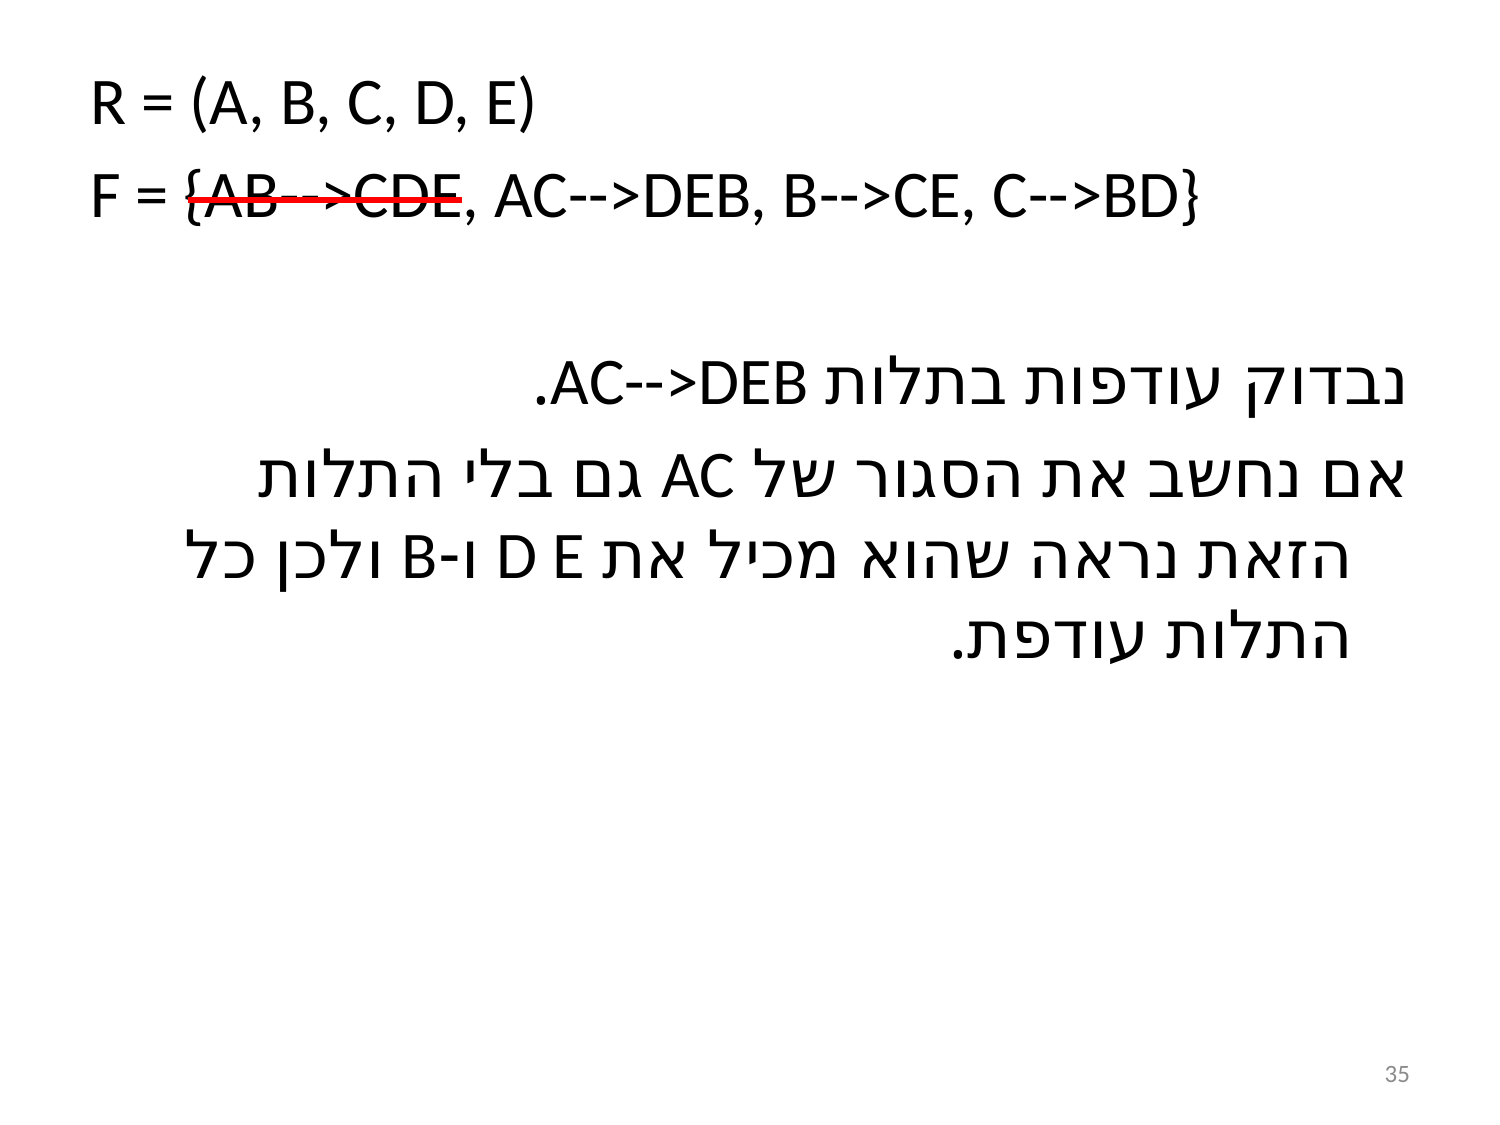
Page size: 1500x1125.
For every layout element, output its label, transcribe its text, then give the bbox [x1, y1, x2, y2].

list R = (A, B, C, D, E) F = {AB-->CDE, AC-->DEB, B-->CE, C-->BD} נבדוק עודפות בתלות AC-->DEB. אם נחשב את הסגור של AC גם בלי התלות הזאת נראה שהוא מכיל את D E ו-B ולכן כל התלות עודפת. [75, 50, 1425, 1050]
slide_number 35 [1074, 1042, 1425, 1103]
